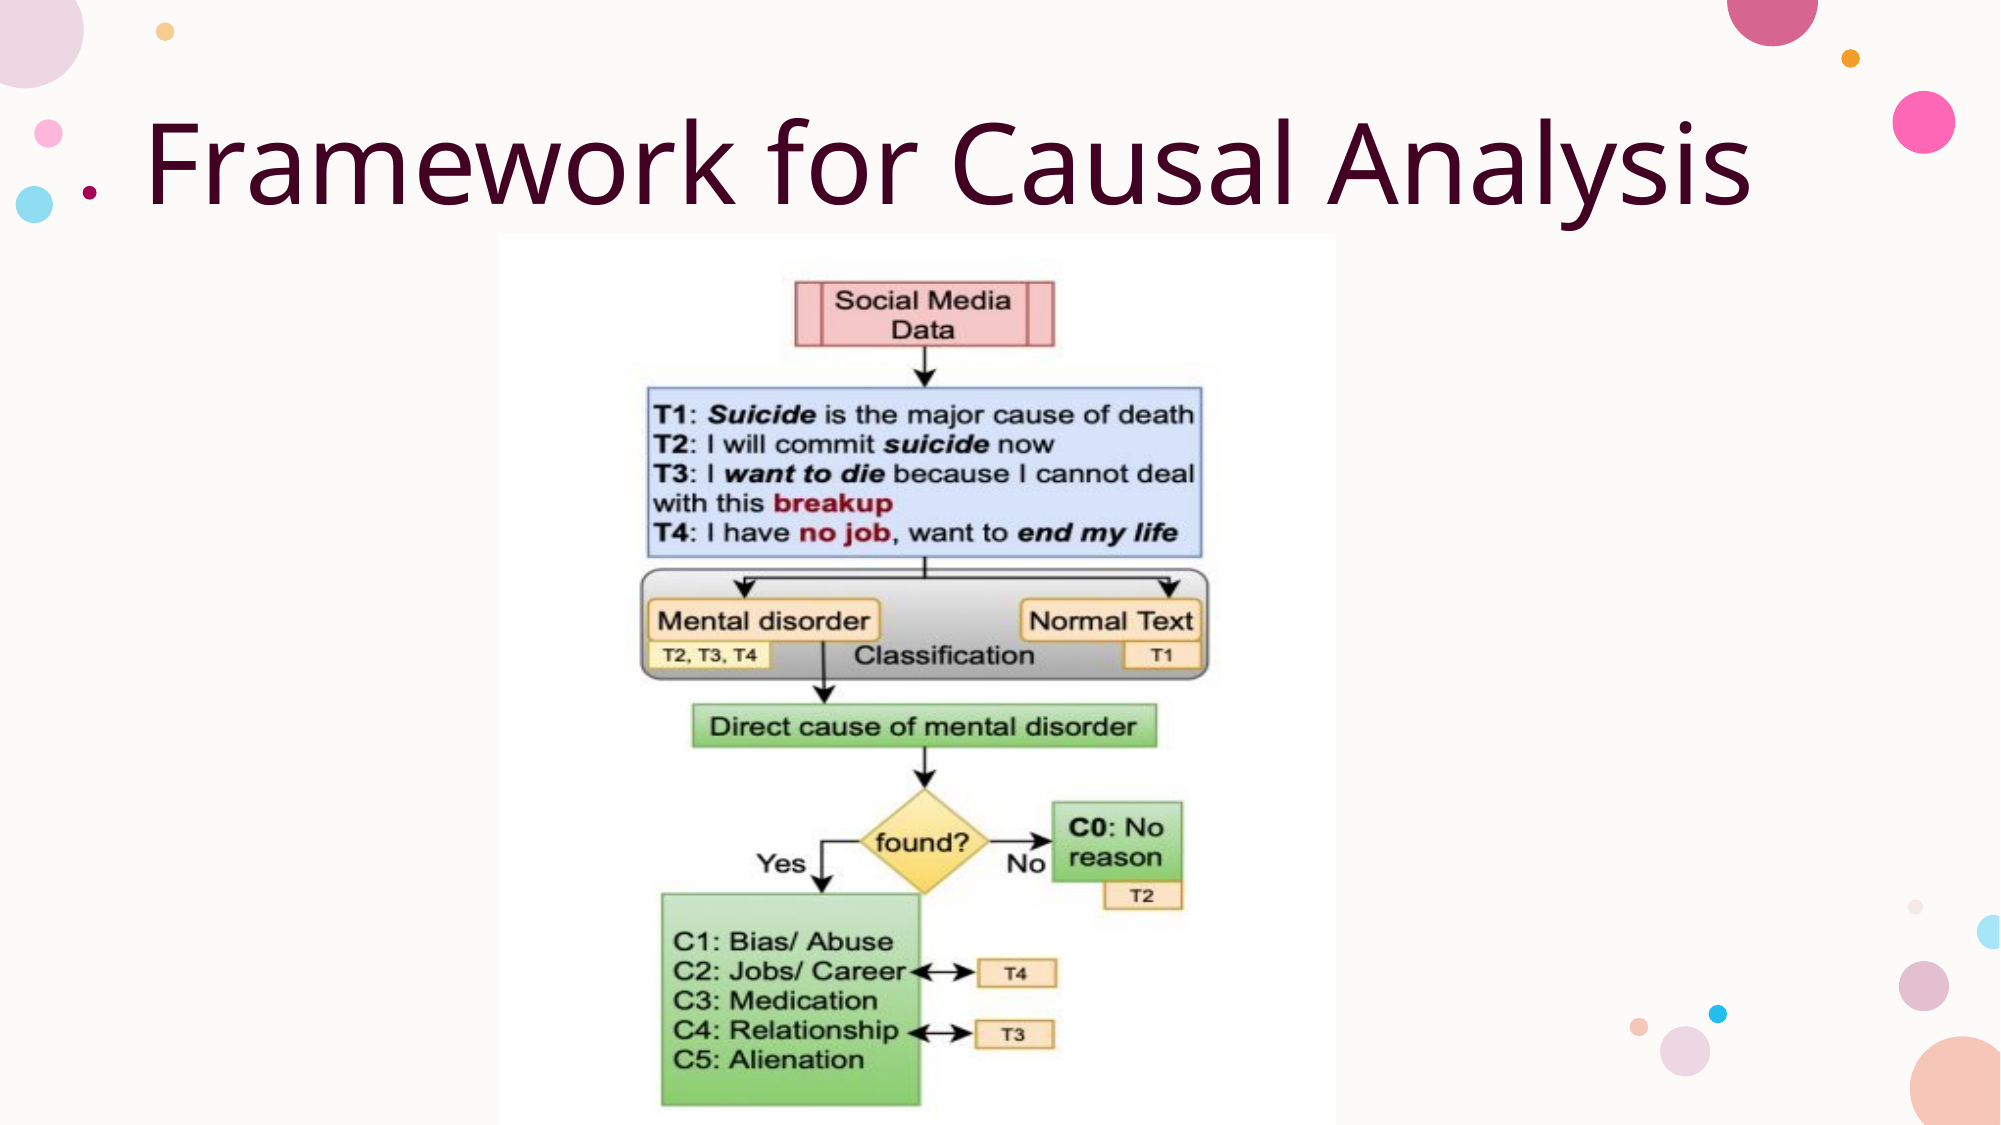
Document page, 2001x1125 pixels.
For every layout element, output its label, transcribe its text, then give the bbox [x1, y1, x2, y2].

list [499, 234, 1336, 1125]
title Framework for Causal Analysis [127, 59, 1877, 278]
